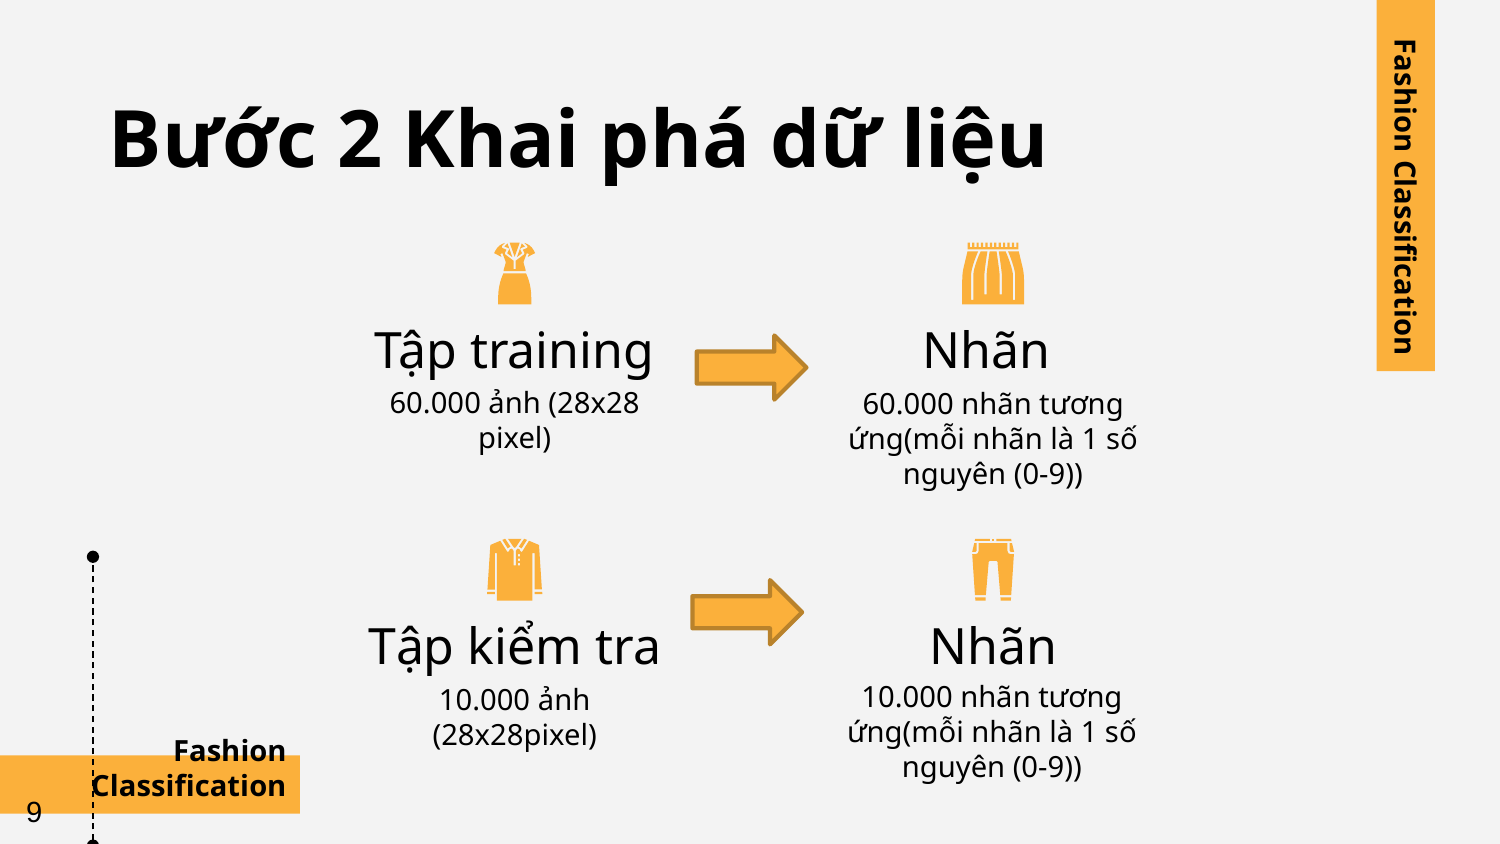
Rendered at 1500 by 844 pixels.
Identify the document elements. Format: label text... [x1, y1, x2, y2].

subtitle 10.000 nhãn tương ứng(mỗi nhãn là 1 số nguyên (0-9)) [829, 691, 1155, 771]
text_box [961, 242, 1025, 305]
title Bước 2 Khai phá dữ liệu [93, 72, 1377, 167]
text_box [694, 333, 809, 402]
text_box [493, 242, 536, 305]
subtitle 60.000 nhãn tương ứng(mỗi nhãn là 1 số nguyên (0-9)) [830, 380, 1157, 496]
title Nhãn [830, 315, 1157, 380]
subtitle 60.000 ảnh (28x28 pixel) [351, 380, 678, 460]
title Tập training [351, 315, 678, 380]
title Nhãn [830, 612, 1157, 677]
text_box Fashion Classification [0, 755, 302, 815]
text_box [690, 578, 805, 647]
subtitle 10.000 ảnh (28x28pixel) [351, 676, 678, 756]
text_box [971, 538, 1015, 601]
title Tập kiểm tra [351, 612, 678, 676]
text_box Fashion Classification [1377, 0, 1436, 371]
text_box 9 [11, 785, 78, 836]
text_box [486, 538, 543, 601]
